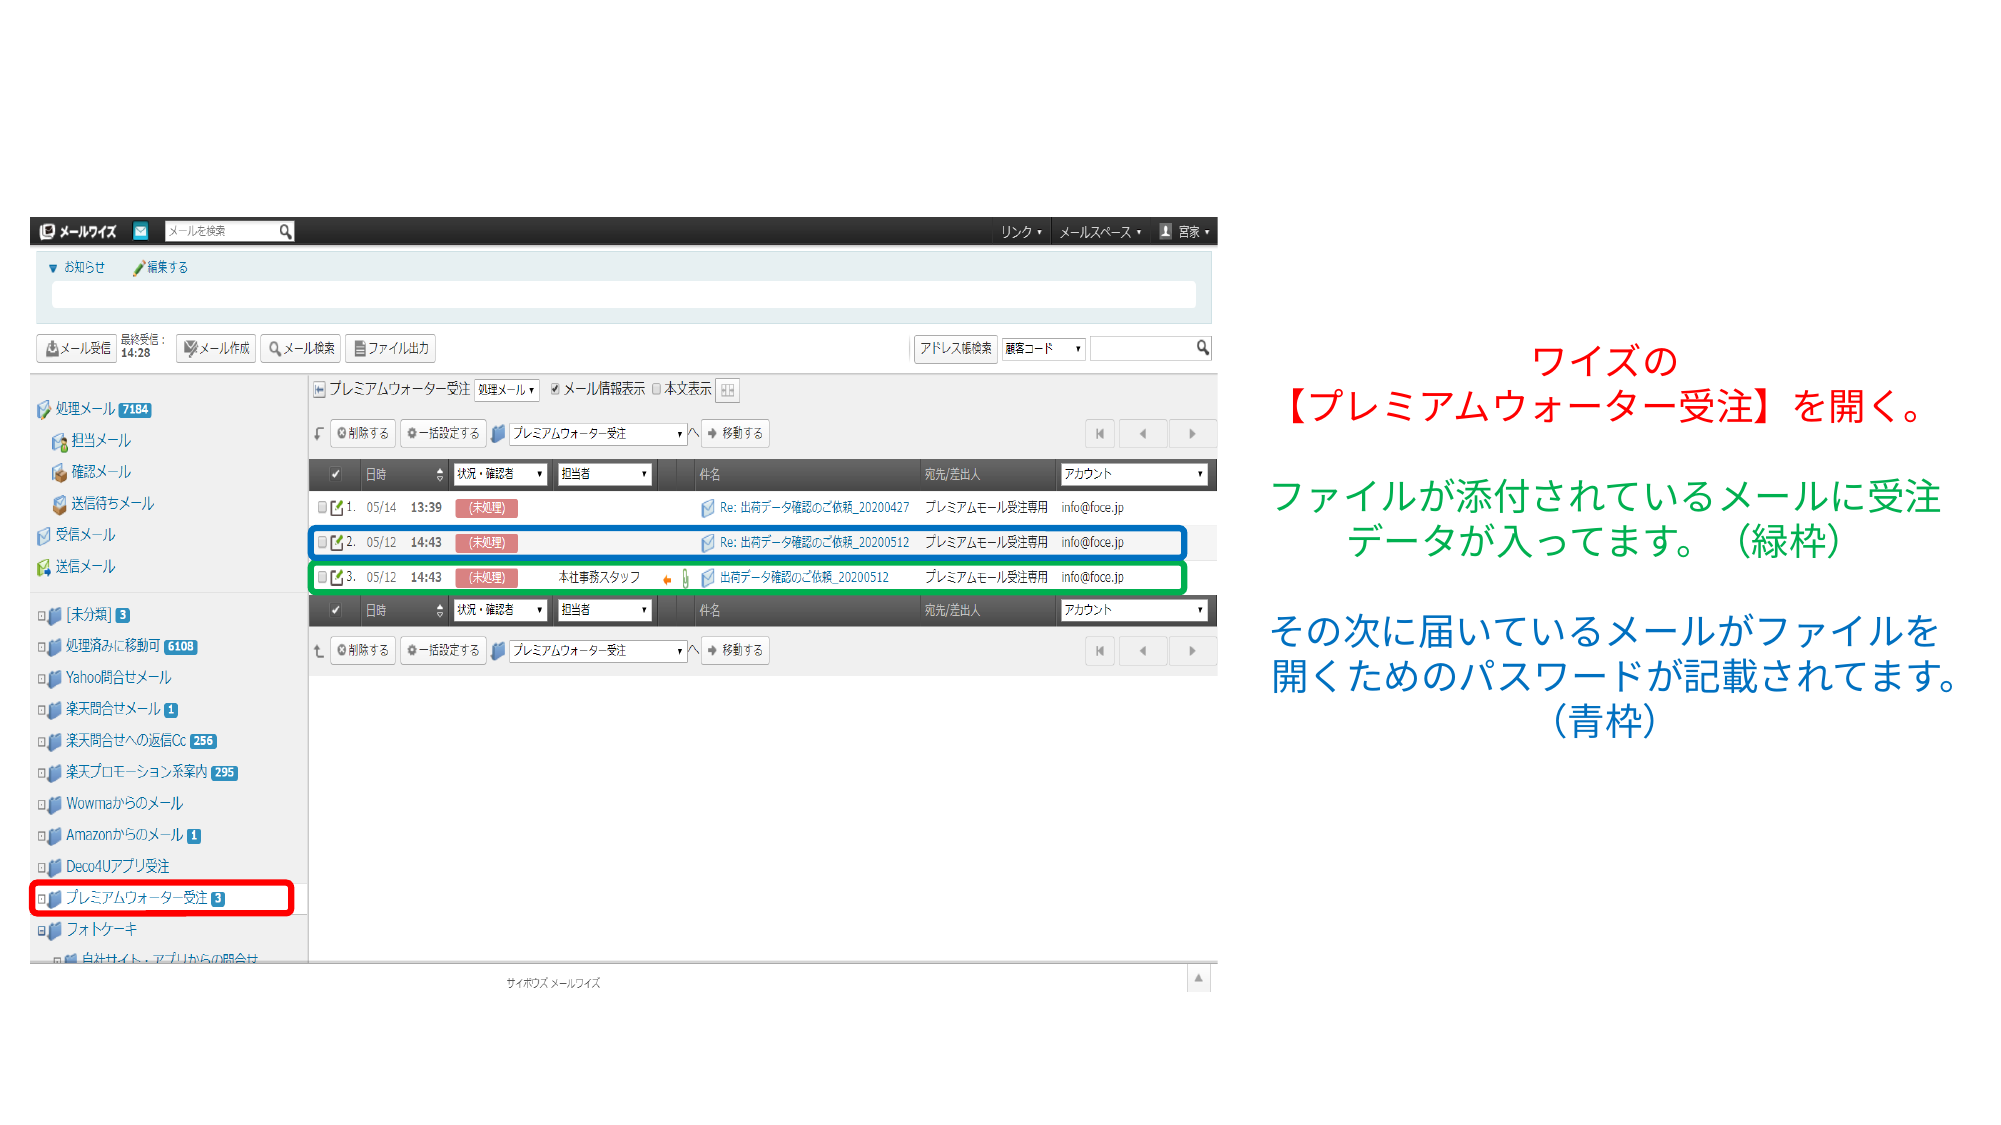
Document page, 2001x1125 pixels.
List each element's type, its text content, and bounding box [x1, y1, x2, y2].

text_box ワイズの 【プレミアムウォーター受注】を開く。 ファイルが添付されているメールに受注データが入ってます。（緑枠） その次に届いているメールがファイルを開くためのパスワードが記載されてます。（青枠） [1239, 330, 1971, 796]
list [28, 217, 1218, 992]
